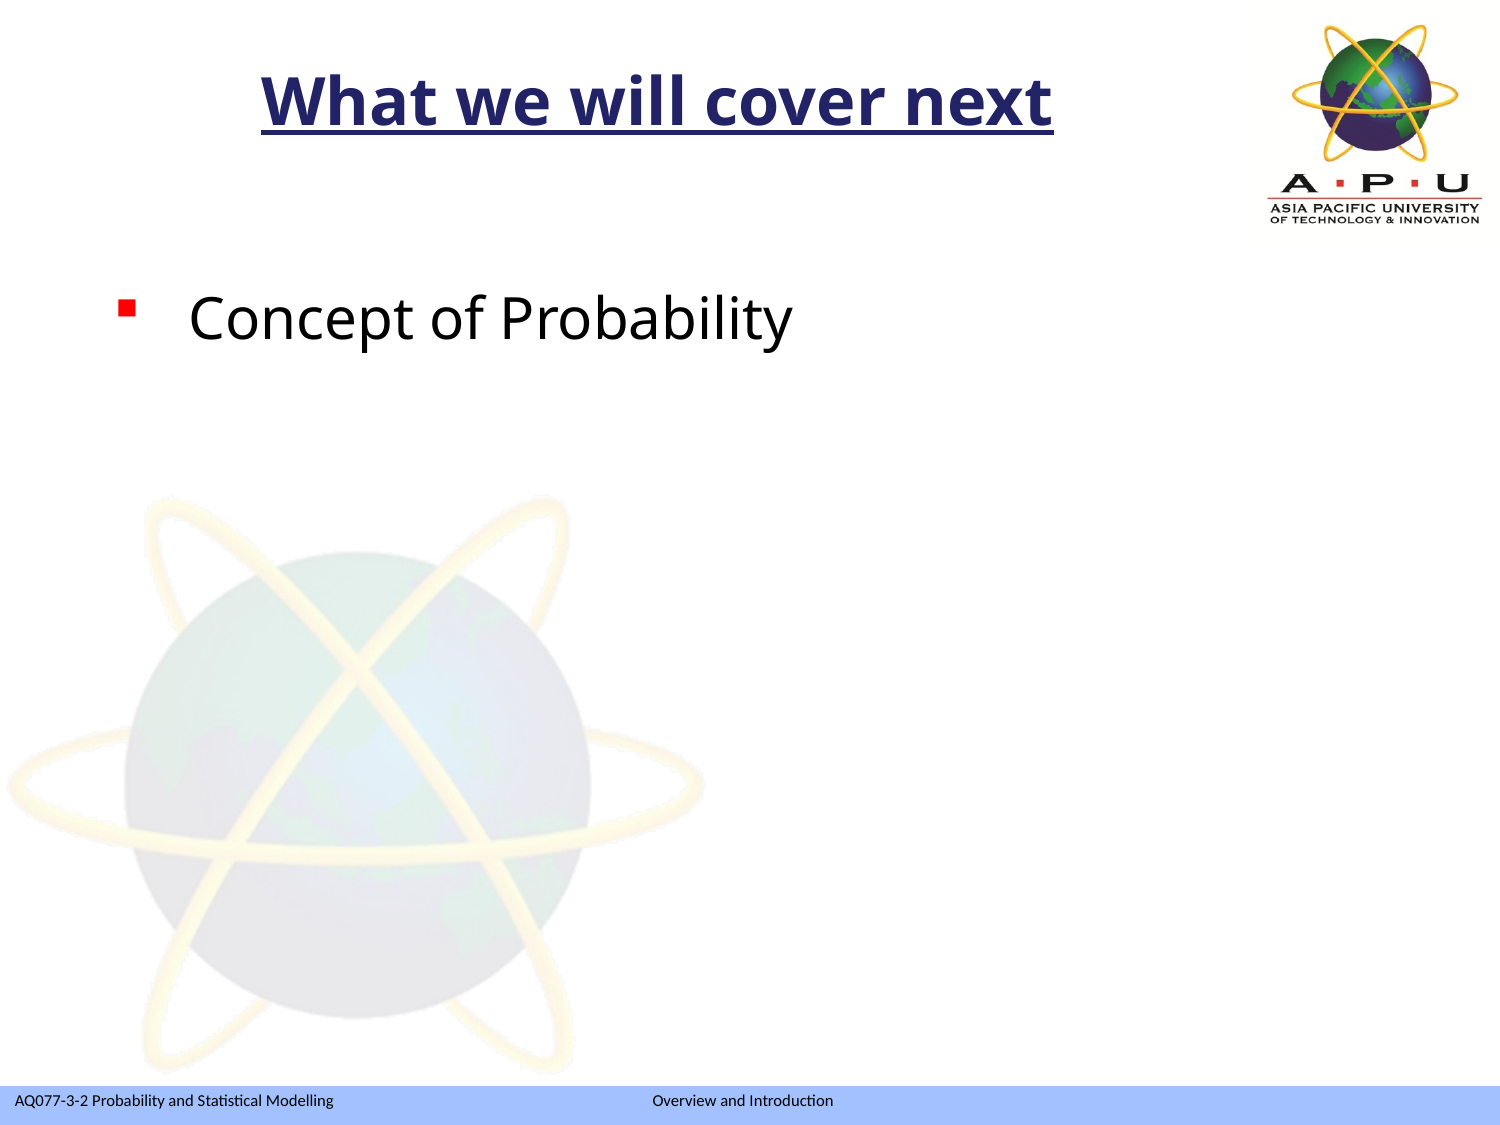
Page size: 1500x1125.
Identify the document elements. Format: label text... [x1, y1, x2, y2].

picture [1251, 0, 1500, 249]
text_box Concept of Probability [98, 273, 809, 359]
title What we will cover next [79, 45, 1235, 233]
